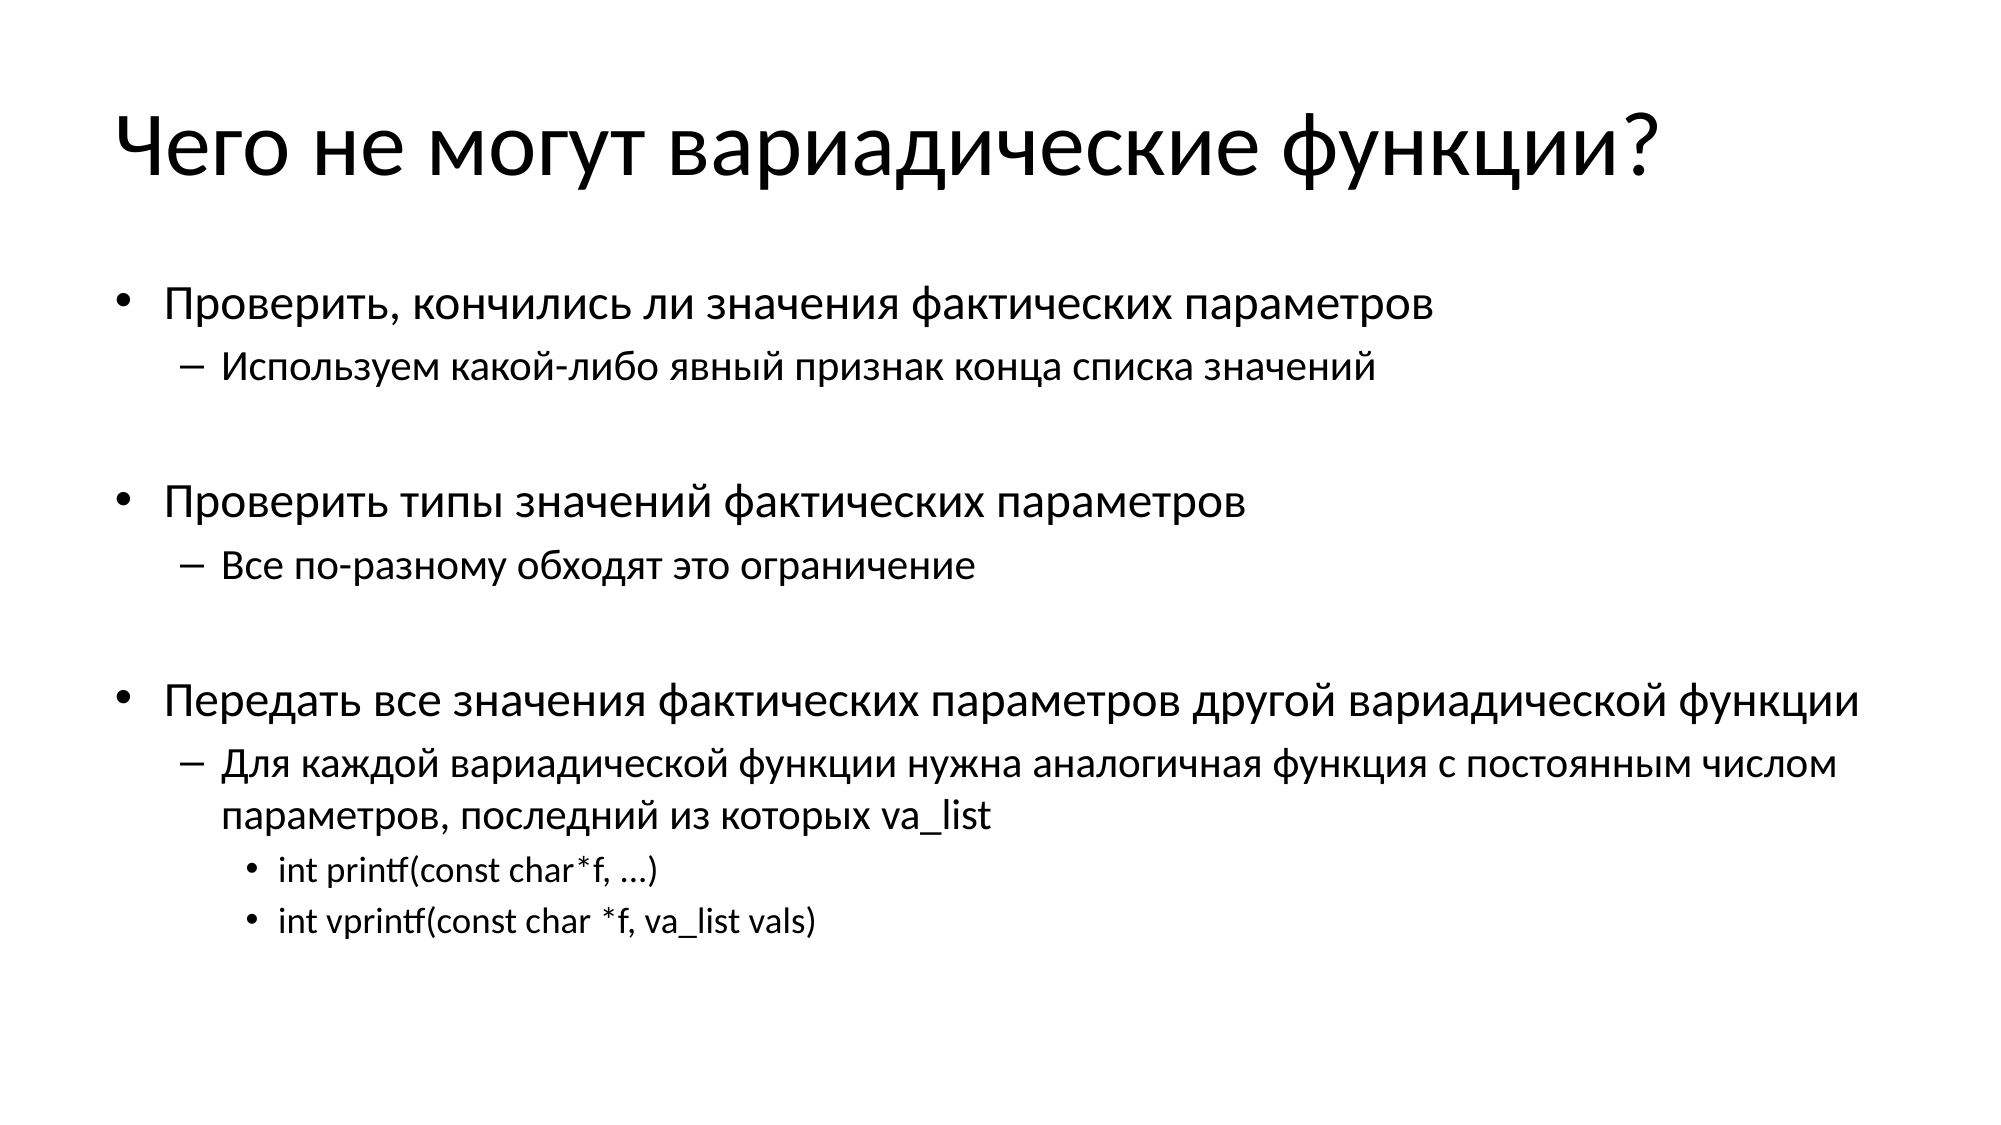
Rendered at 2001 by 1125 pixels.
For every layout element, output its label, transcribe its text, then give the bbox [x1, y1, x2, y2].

title Чего не могут вариадические функции? [99, 45, 1900, 233]
list Проверить, кончились ли значения фактических параметров Используем какой-либо явный признак конца списка значений Проверить типы значений фактических параметров Все по-разному обходят это ограничение Передать все значения фактических параметров другой вариадической функции Для каждой вариадической функции нужна аналогичная функция с постоянным числом параметров, последний из которых va_list int printf(const char*f, ...) int vprintf(const char *f, va_list vals) [99, 262, 1900, 1005]
